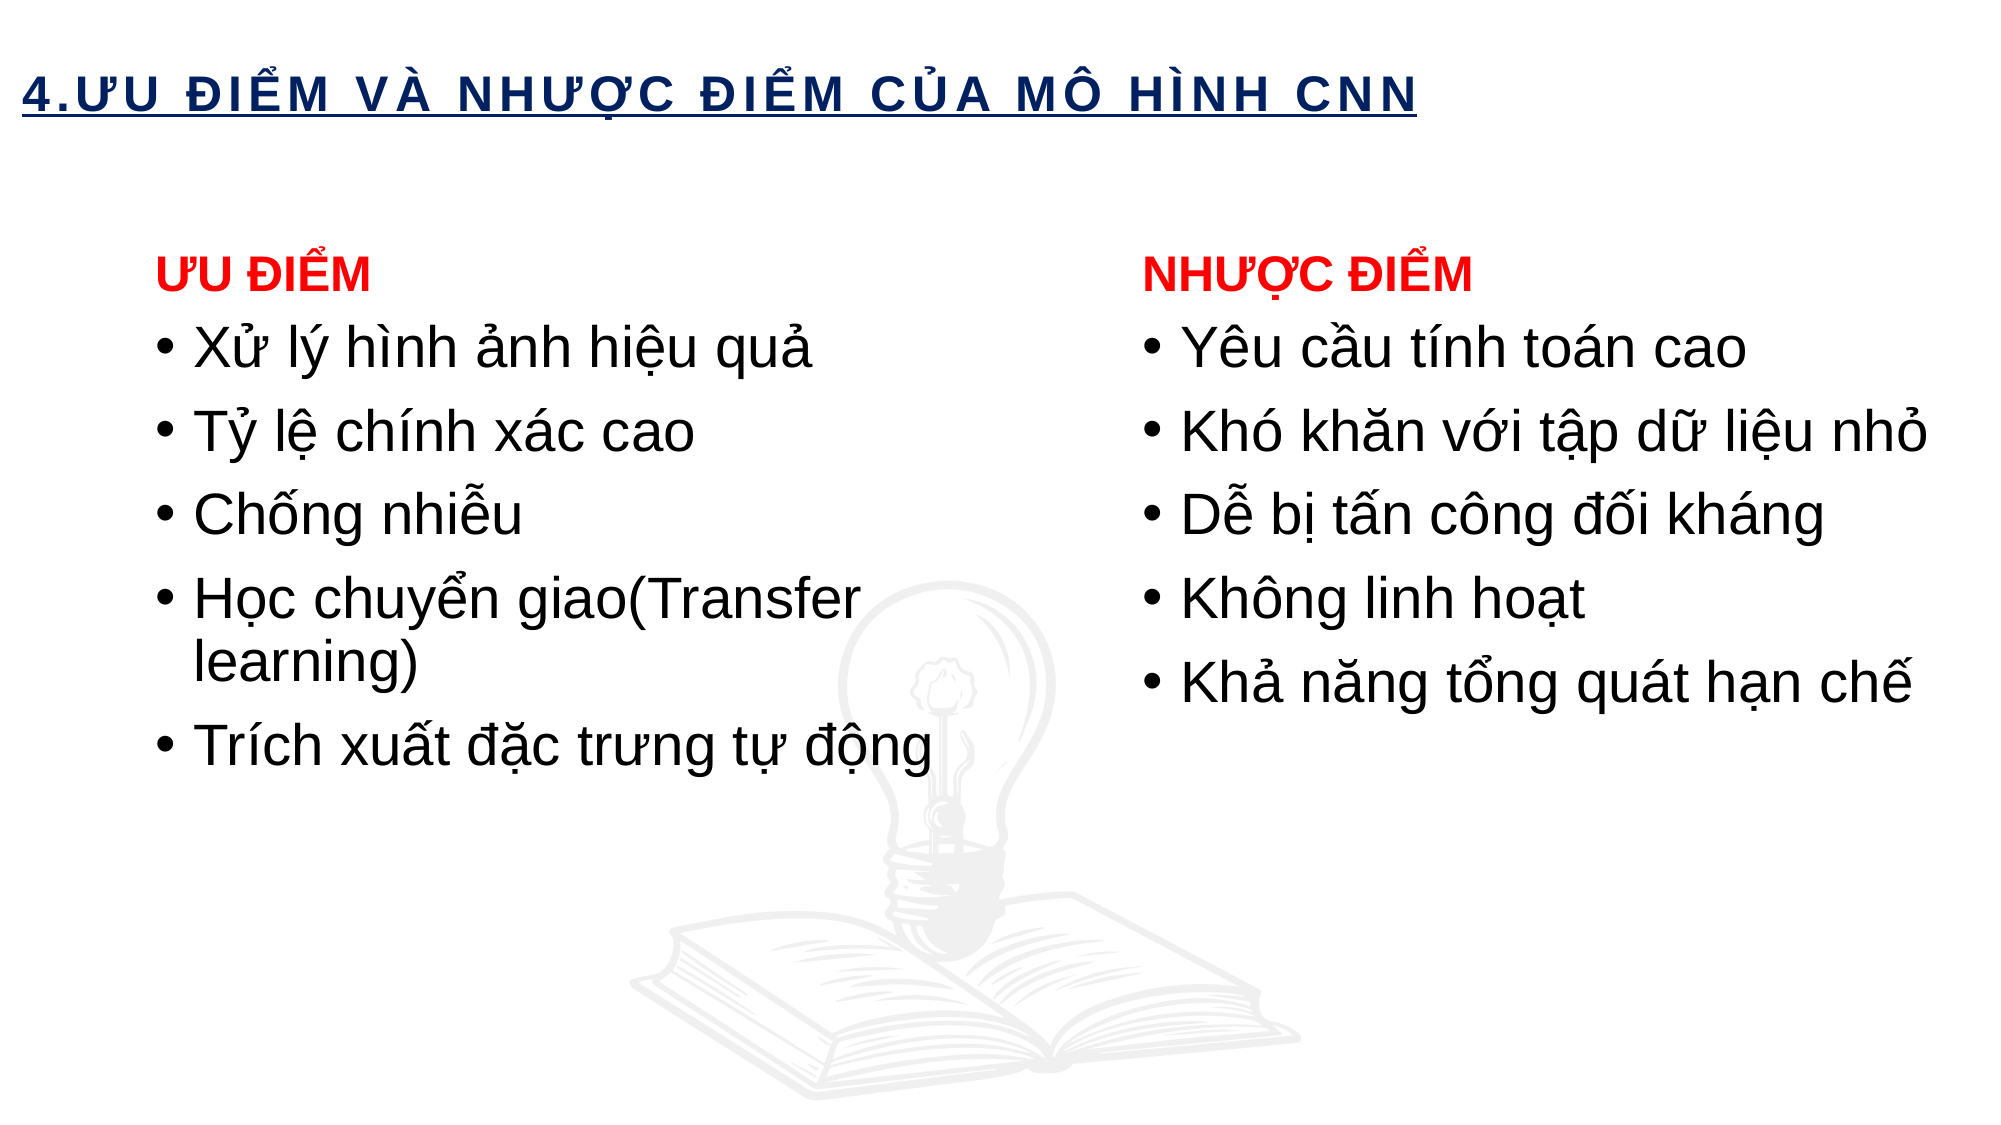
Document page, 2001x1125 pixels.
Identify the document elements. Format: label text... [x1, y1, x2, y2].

list ƯU ĐIỂM [140, 174, 987, 309]
text_box [629, 578, 1302, 1101]
text_box 4.ƯU ĐIỂM VÀ NHƯỢC ĐIỂM CỦA MÔ HÌNH CNN [0, 27, 1418, 122]
list NHƯỢC ĐIỂM [1127, 174, 1978, 309]
list Xử lý hình ảnh hiệu quả Tỷ lệ chính xác cao Chống nhiễu Học chuyển giao(Transfer learning) Trích xuất đặc trưng tự động [140, 309, 987, 914]
list Yêu cầu tính toán cao Khó khăn với tập dữ liệu nhỏ Dễ bị tấn công đối kháng Không linh hoạt Khả năng tổng quát hạn chế [1127, 309, 1978, 914]
